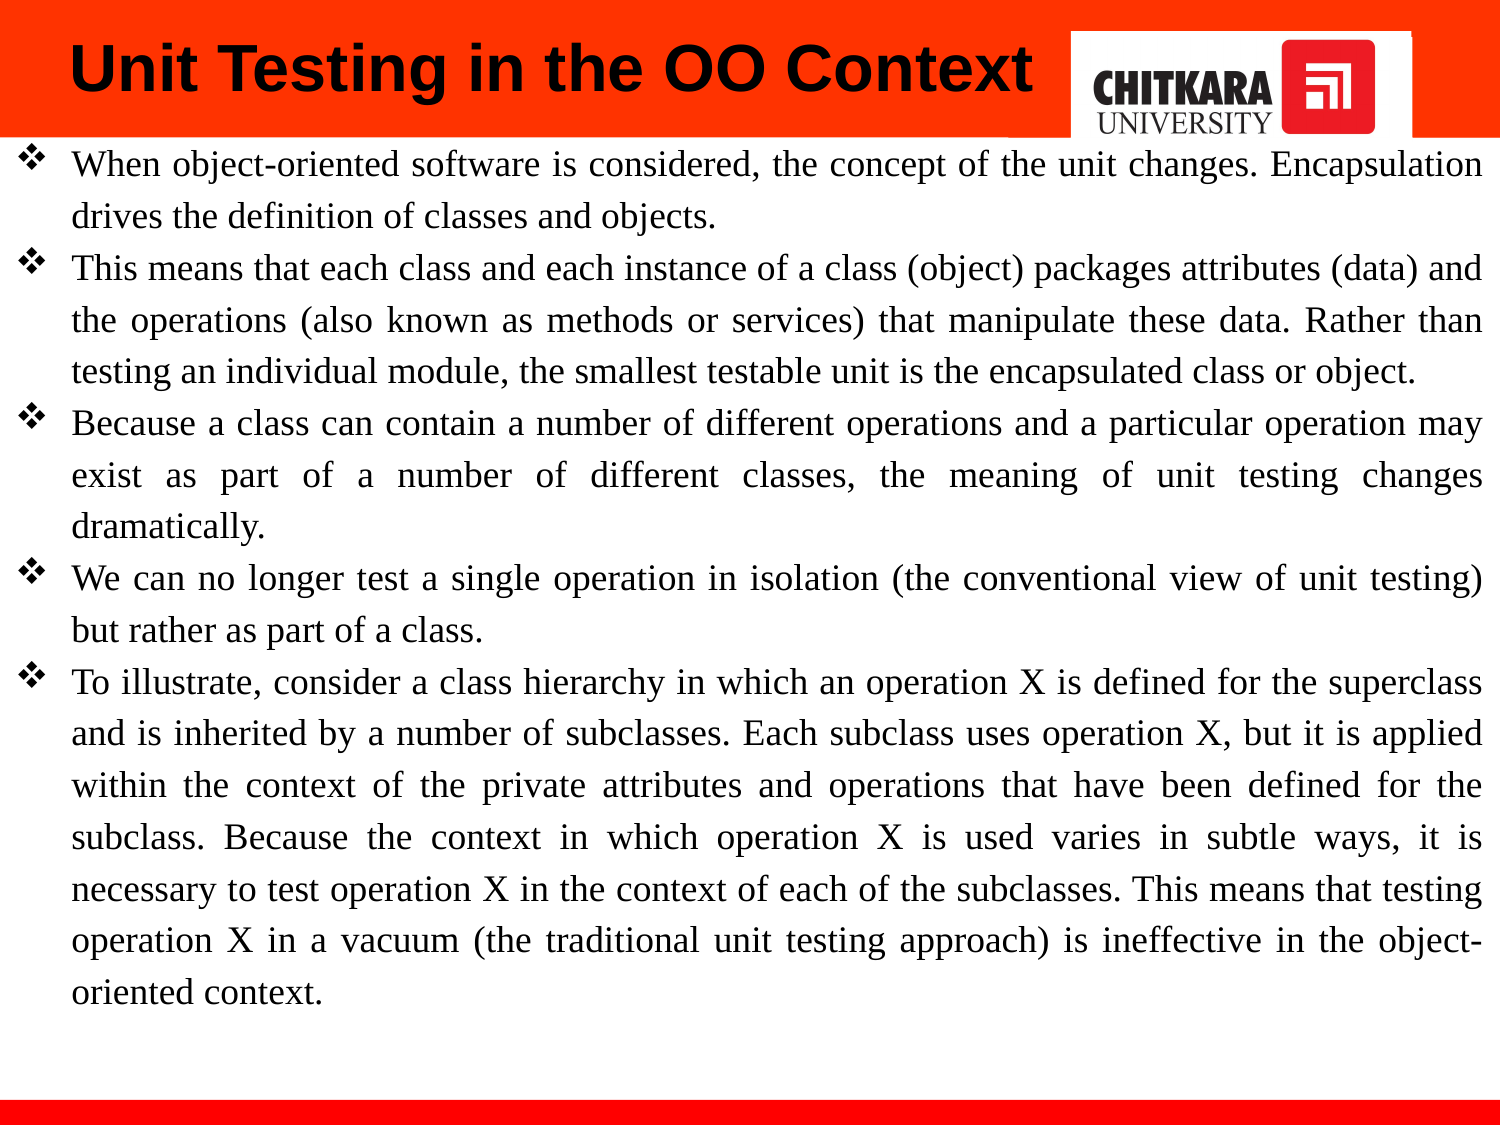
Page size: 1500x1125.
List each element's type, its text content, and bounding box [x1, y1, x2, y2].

text_box Unit Testing in the OO Context [19, 16, 1066, 112]
picture [1074, 37, 1390, 125]
text_box When object-oriented software is considered, the concept of the unit changes. Encapsulation drives the definition of classes and objects. This means that each class and each instance of a class (object) packages attributes (data) and the operations (also known as methods or services) that manipulate these data. Rather than testing an individual module, the smallest testable unit is the encapsulated class or object. Because a class can contain a number of different operations and a particular operation may exist as part of a number of different classes, the meaning of unit testing changes dramatically. We can no longer test a single operation in isolation (the conventional view of unit testing) but rather as part of a class. To illustrate, consider a class hierarchy in which an operation X is defined for the superclass and is inherited by a number of subclasses. Each subclass uses operation X, but it is applied within the context of the private attributes and operations that have been defined for the subclass. Because the context in which operation X is used varies in subtle ways, it is necessary to test operation X in the context of each of the subclasses. This means that testing operation X in a vacuum (the traditional unit testing approach) is ineffective in the object-oriented context. [0, 125, 1500, 1020]
